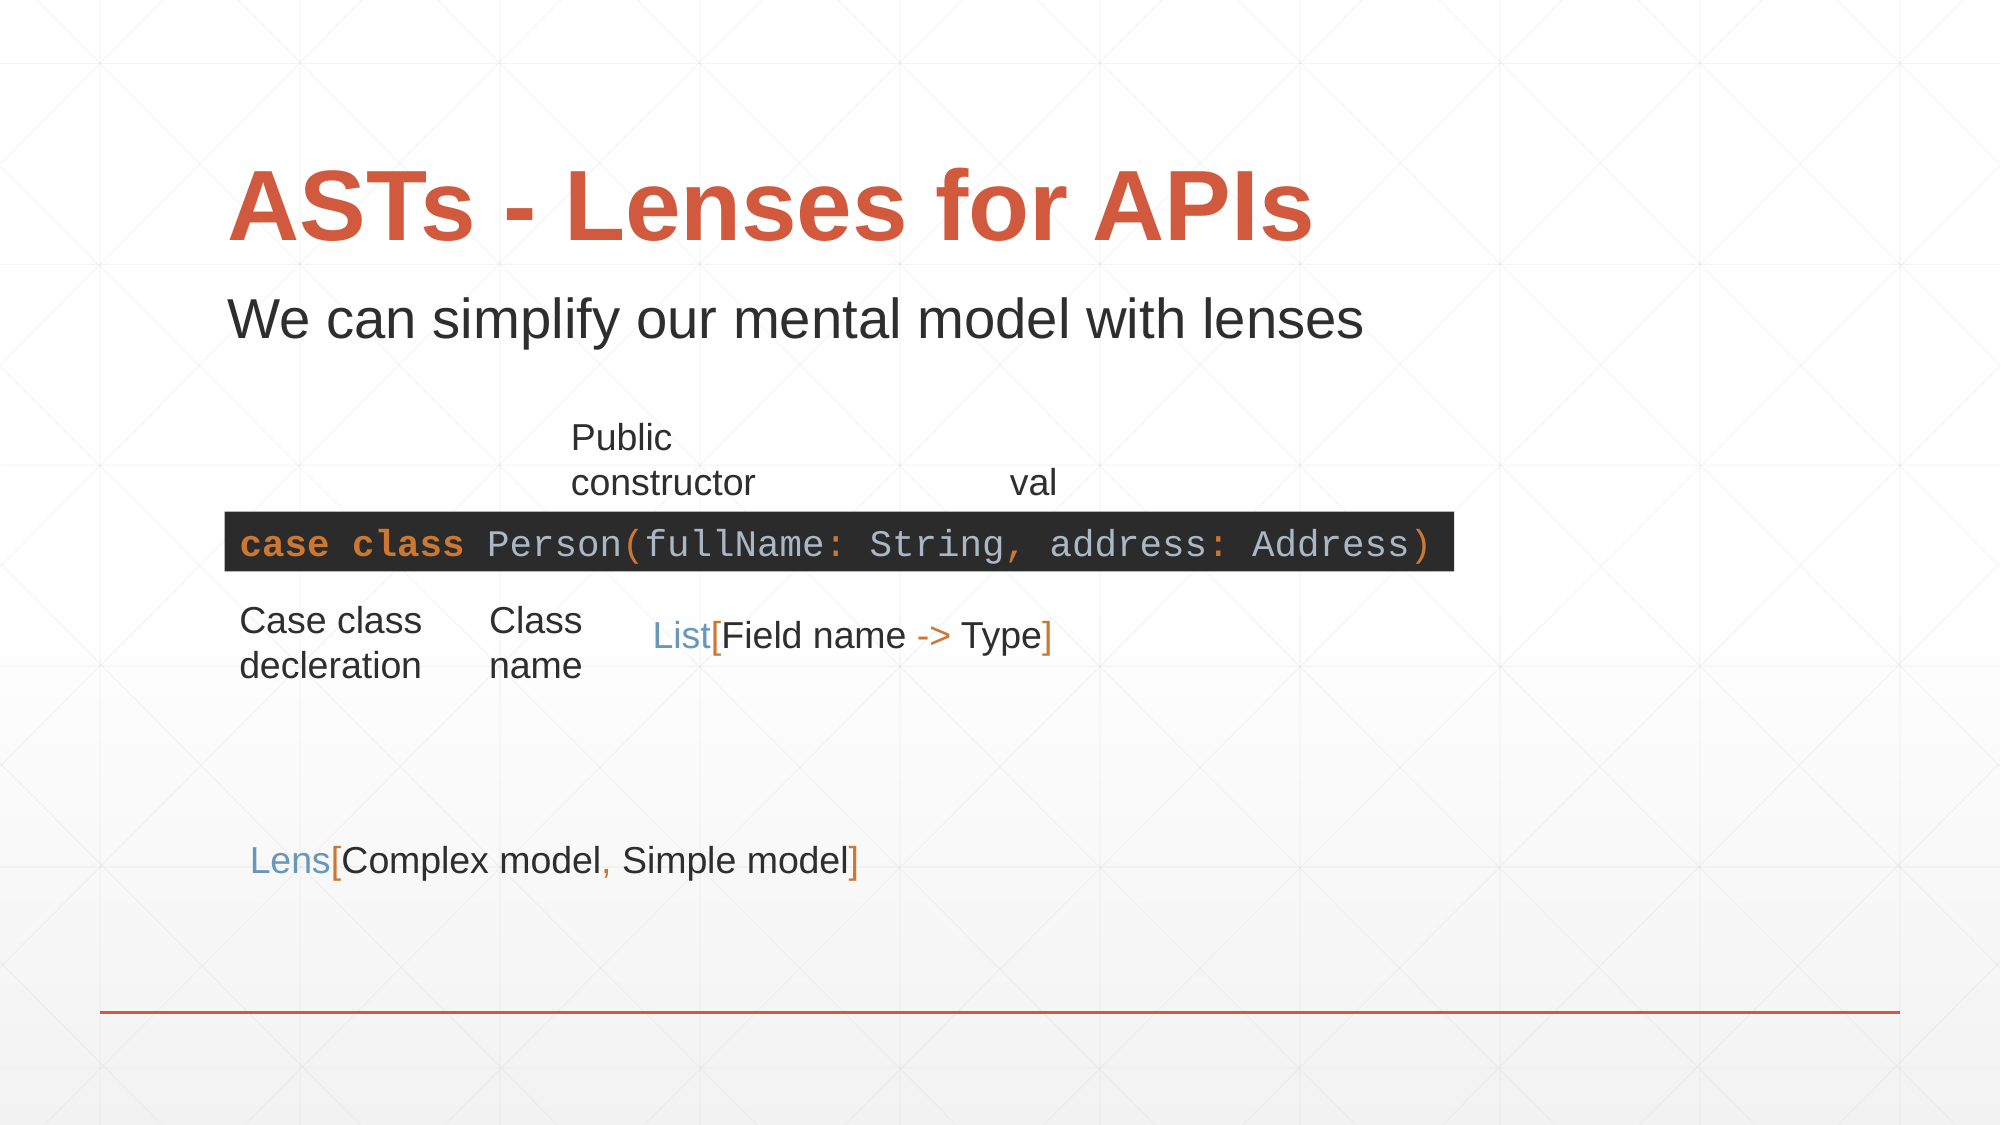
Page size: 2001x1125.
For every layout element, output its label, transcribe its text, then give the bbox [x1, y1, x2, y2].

title ASTs - Lenses for APIs [212, 82, 1788, 271]
text_box List[Field name -> Type] [637, 604, 1084, 664]
text_box Class name [474, 589, 638, 694]
text_box val [995, 450, 1077, 511]
text_box case class Person(fullName: String, address: Address) [224, 511, 1455, 572]
text_box Case class decleration [224, 589, 474, 694]
text_box Lens[Complex model, Simple model] [235, 828, 1404, 889]
text_box We can simplify our mental model with lenses [212, 274, 1741, 358]
text_box Public constructor [556, 405, 779, 510]
